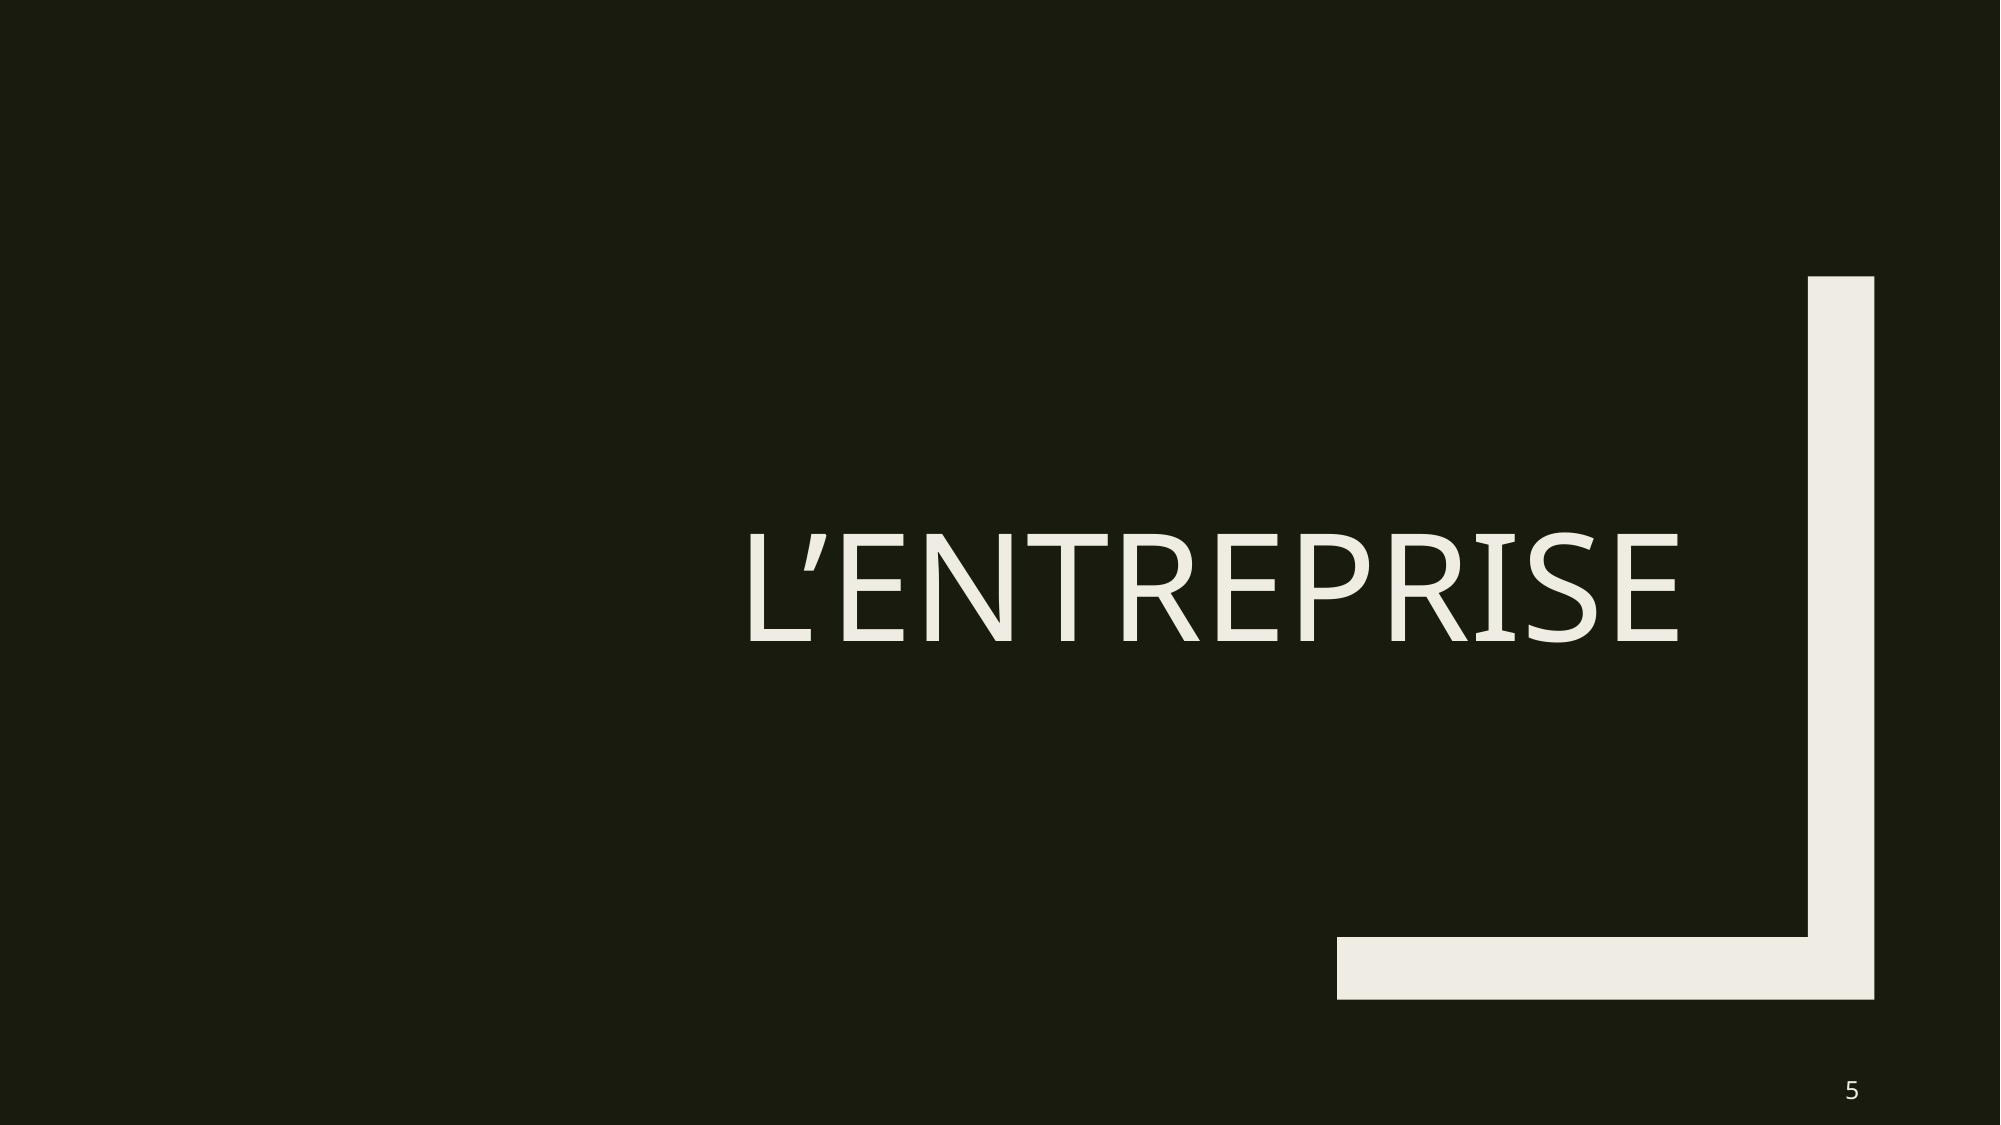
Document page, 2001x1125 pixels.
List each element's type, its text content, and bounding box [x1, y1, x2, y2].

slide_number 5 [1612, 1058, 1875, 1125]
title L’entreprise [125, 213, 1703, 682]
